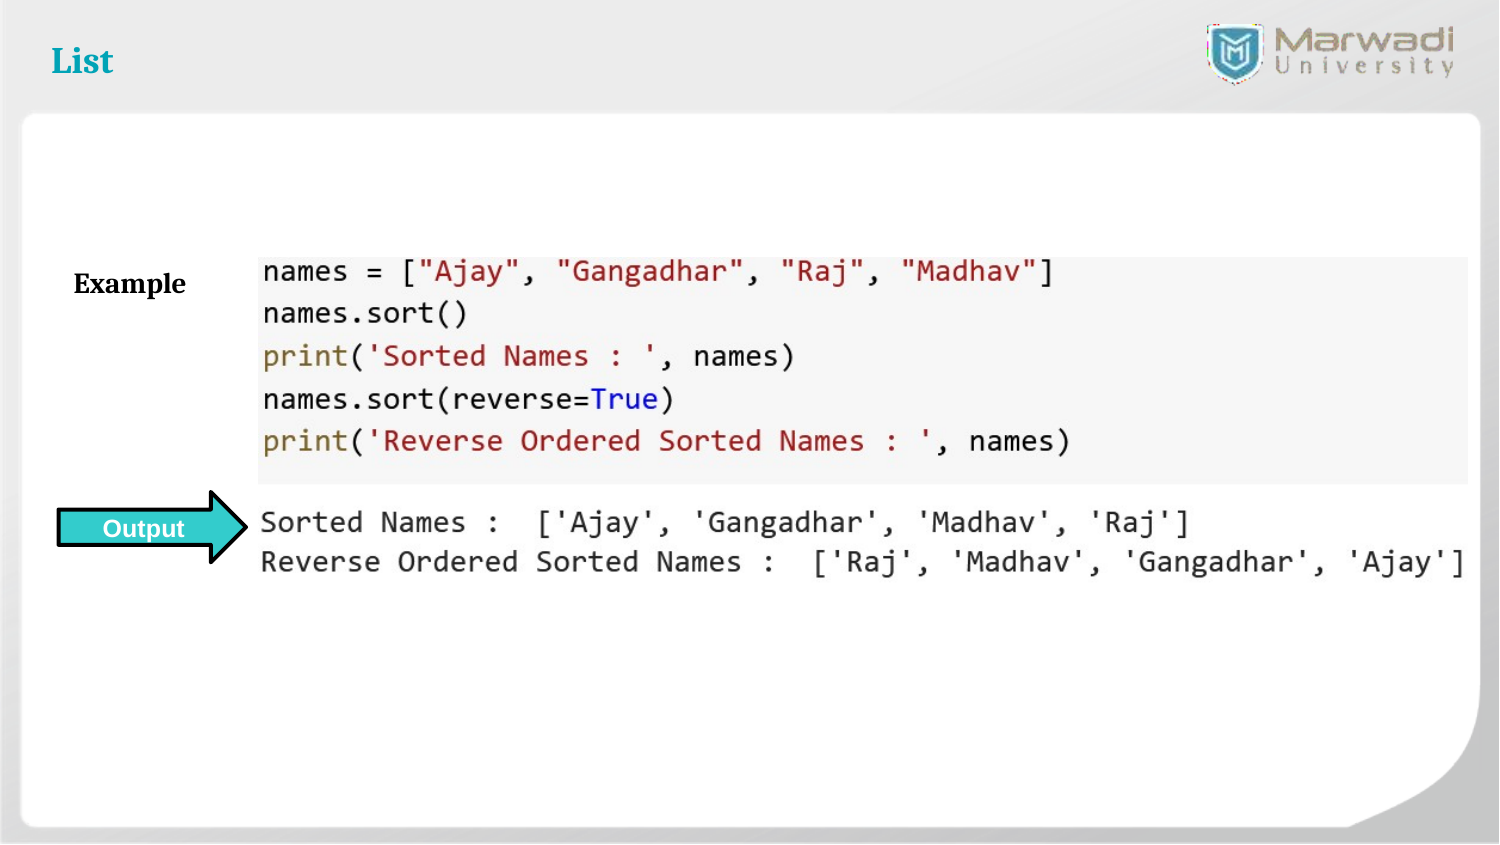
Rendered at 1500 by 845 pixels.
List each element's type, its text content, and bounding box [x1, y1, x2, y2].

picture [0, 0, 1499, 844]
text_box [56, 489, 249, 565]
text_box List [49, 33, 117, 81]
text_box Example [71, 262, 191, 300]
